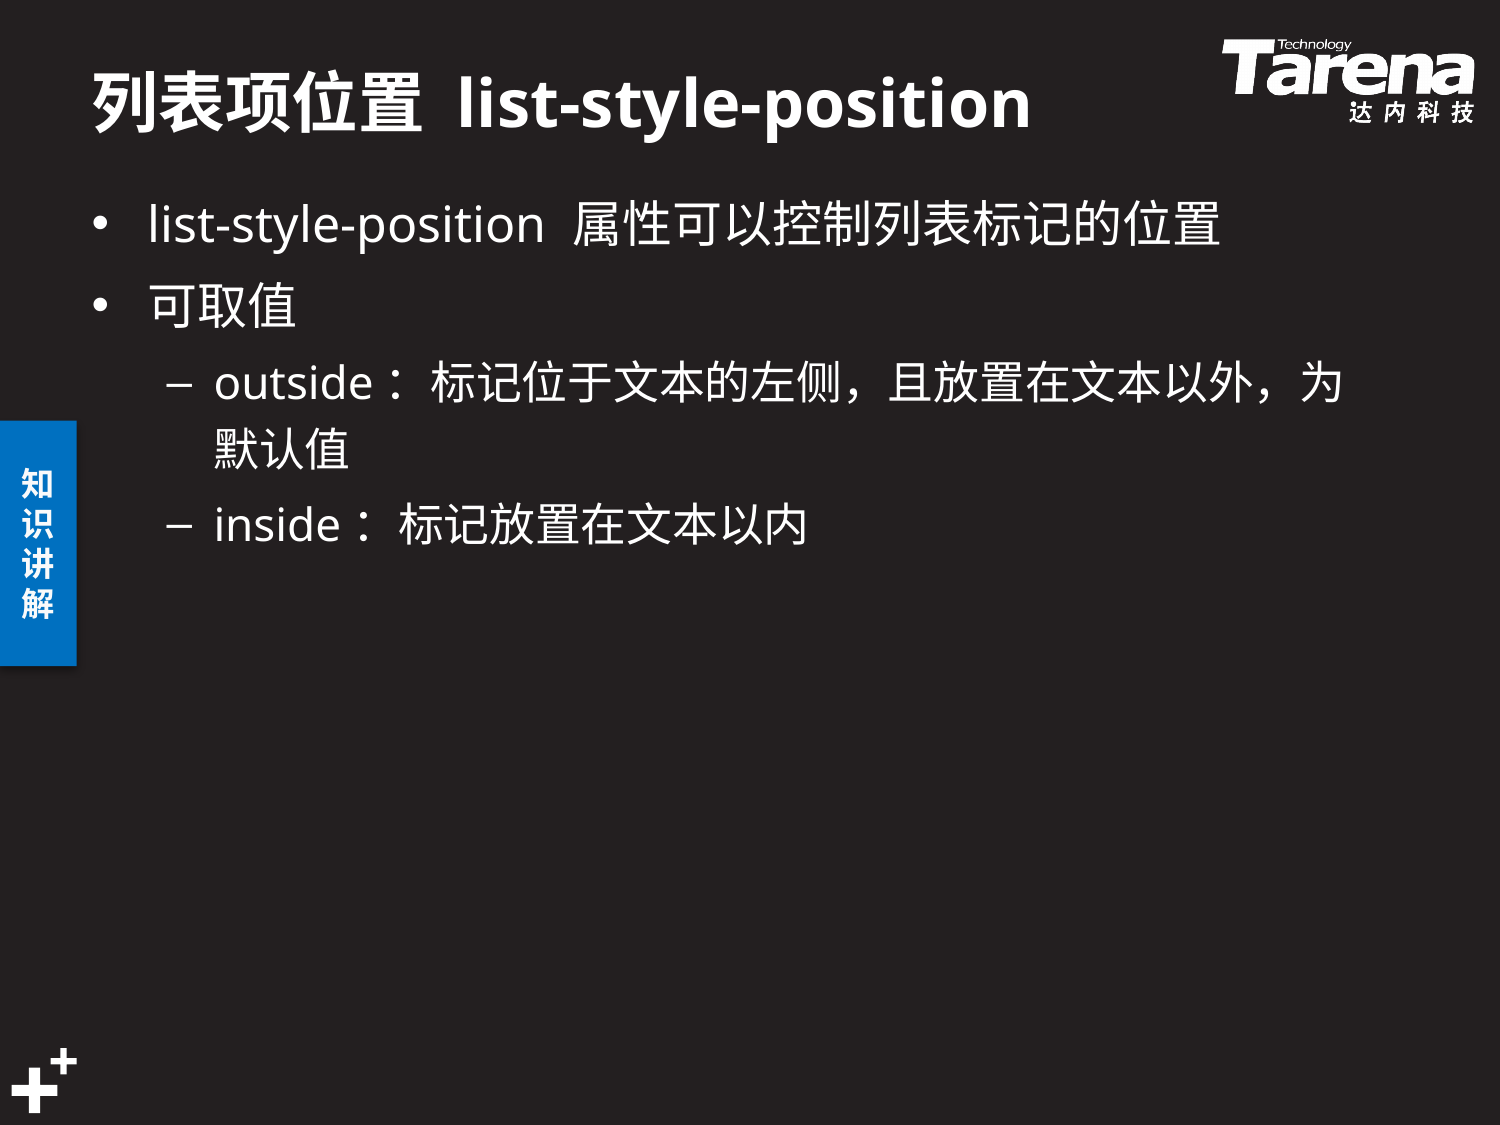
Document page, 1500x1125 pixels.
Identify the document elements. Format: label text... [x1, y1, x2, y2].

picture [1222, 39, 1475, 123]
list list-style-position 属性可以控制列表标记的位置 可取值 outside：标记位于文本的左侧，且放置在文本以外，为默认值 inside：标记放置在文本以内 [76, 172, 1400, 568]
title 列表项位置 list-style-position [76, 42, 1188, 160]
